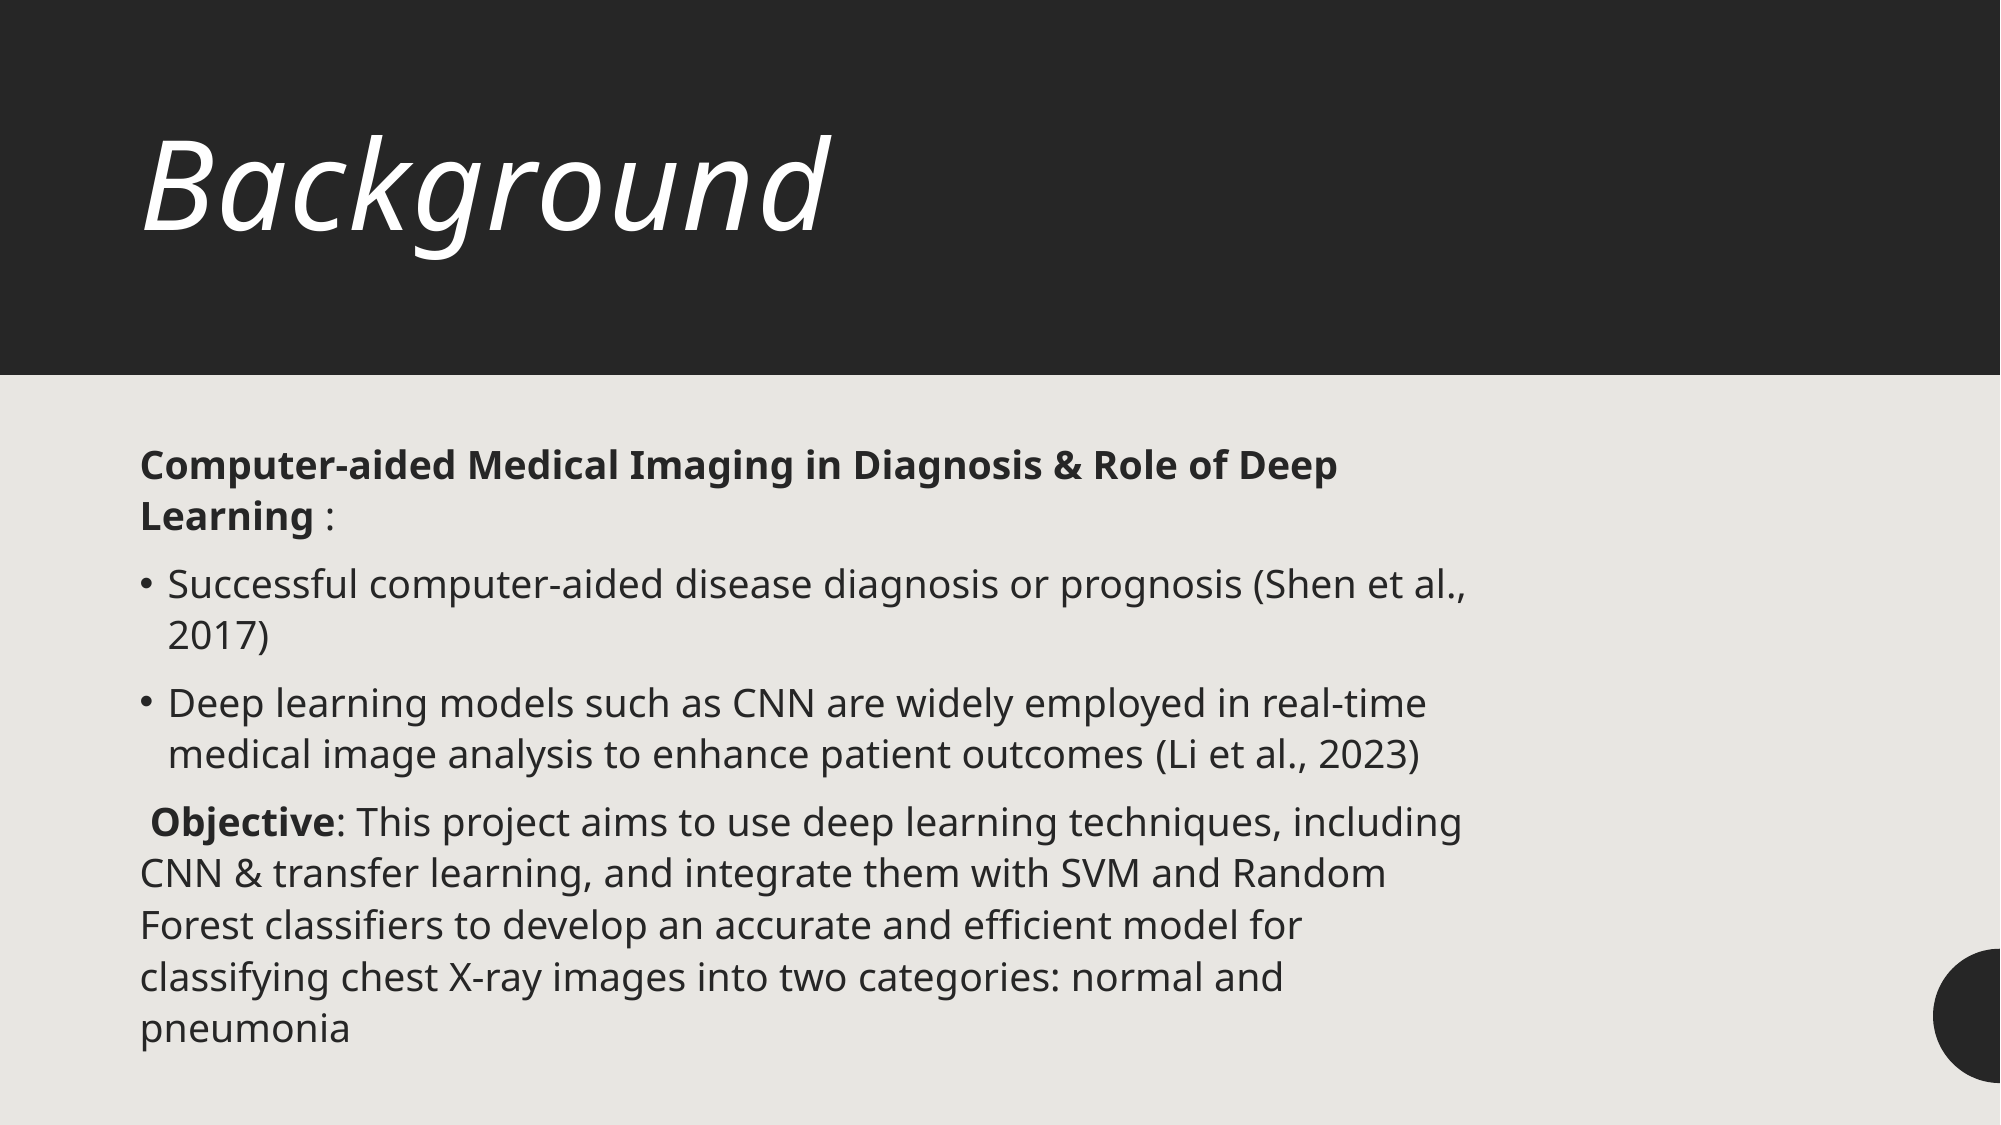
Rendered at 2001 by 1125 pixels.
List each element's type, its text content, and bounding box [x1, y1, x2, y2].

list Computer-aided Medical Imaging in Diagnosis & Role of Deep Learning : Successful computer-aided disease diagnosis or prognosis (Shen et al., 2017) Deep learning models such as CNN are widely employed in real-time medical image analysis to enhance patient outcomes (Li et al., 2023) Objective: This project aims to use deep learning techniques, including CNN & transfer learning, and integrate them with SVM and Random Forest classifiers to develop an accurate and efficient model for classifying chest X-ray images into two categories: normal and pneumonia [124, 427, 1505, 1063]
title Background [124, 62, 1875, 318]
text_box [1933, 948, 2000, 1084]
text_box [0, 0, 2000, 376]
text_box [0, 376, 2000, 1125]
